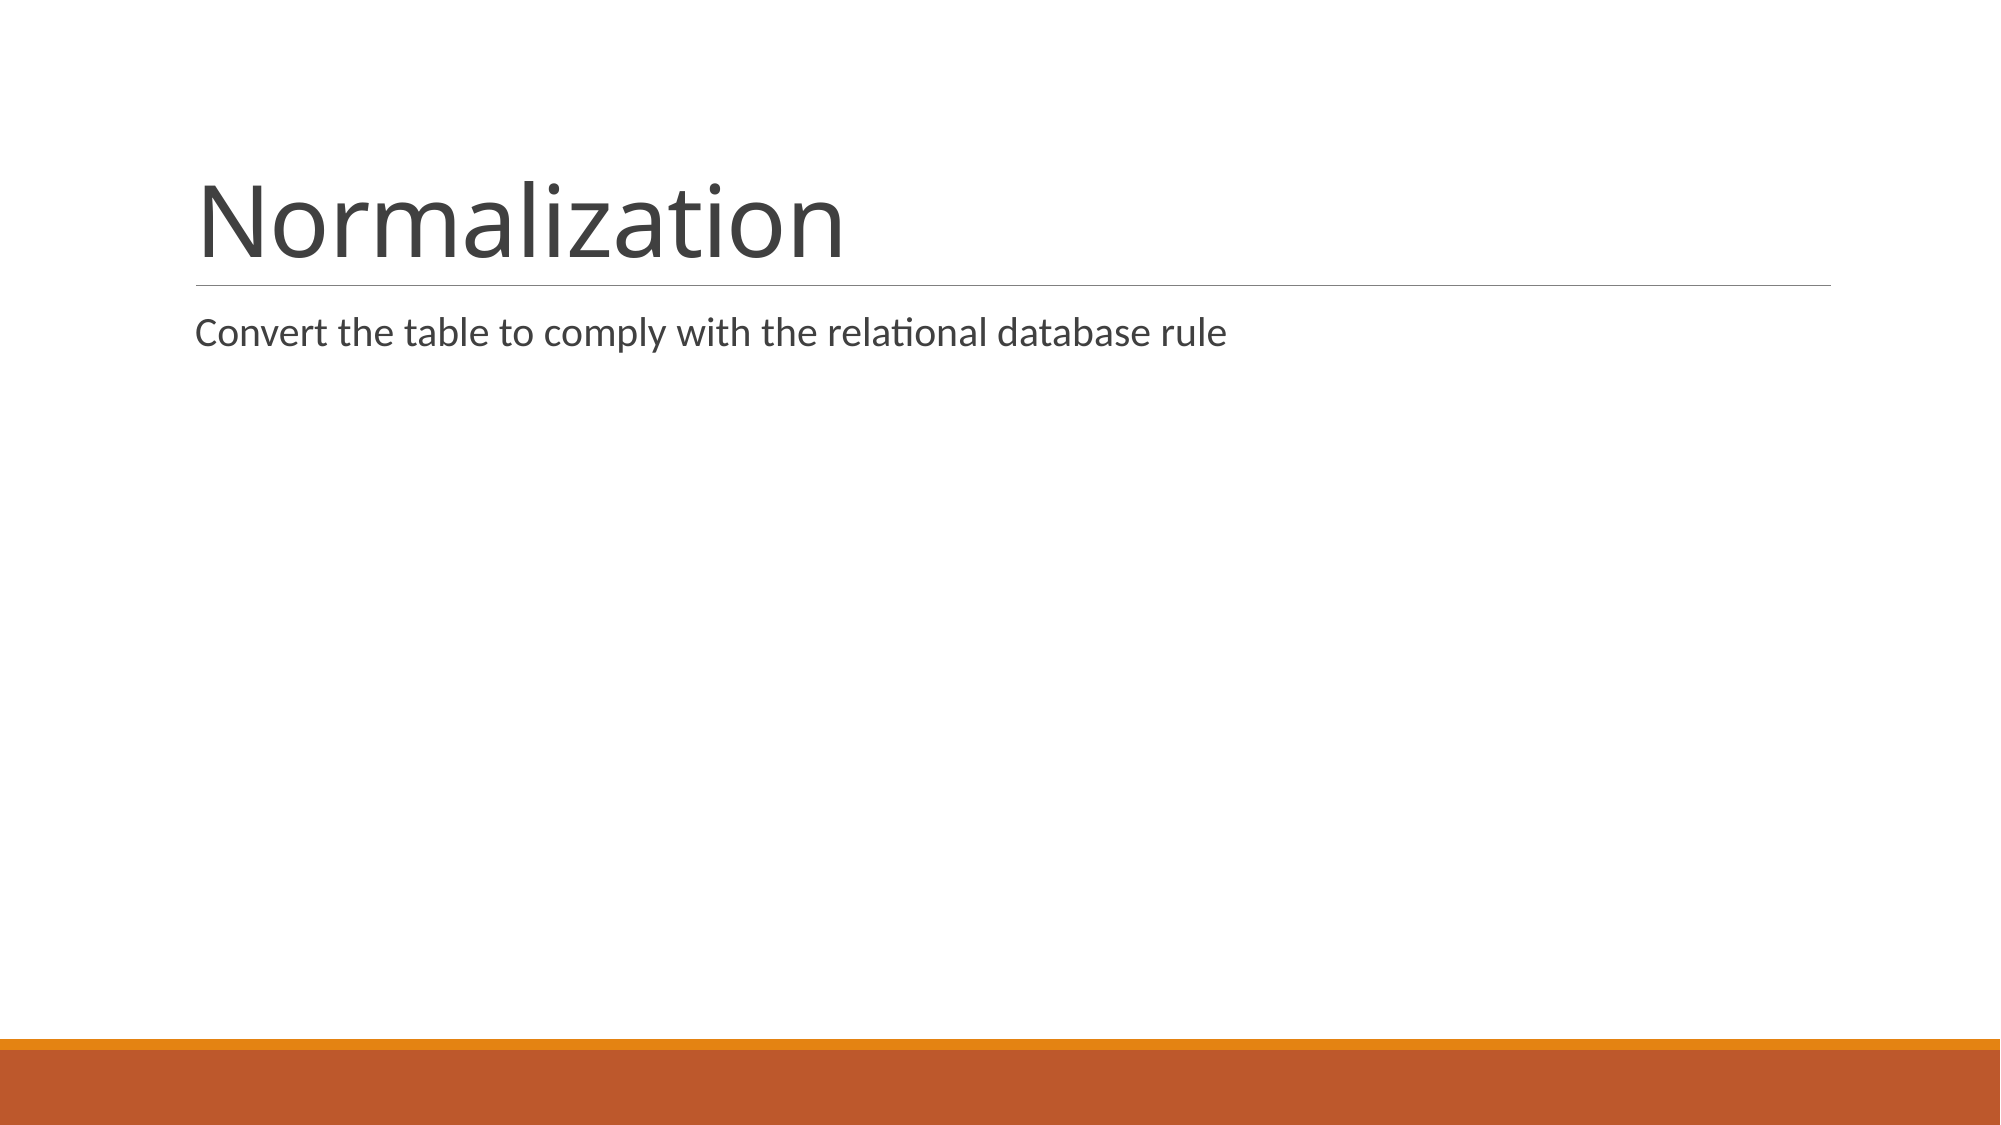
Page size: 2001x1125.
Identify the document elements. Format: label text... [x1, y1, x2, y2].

title Normalization [180, 47, 1830, 285]
list Convert the table to comply with the relational database rule [180, 302, 1830, 963]
